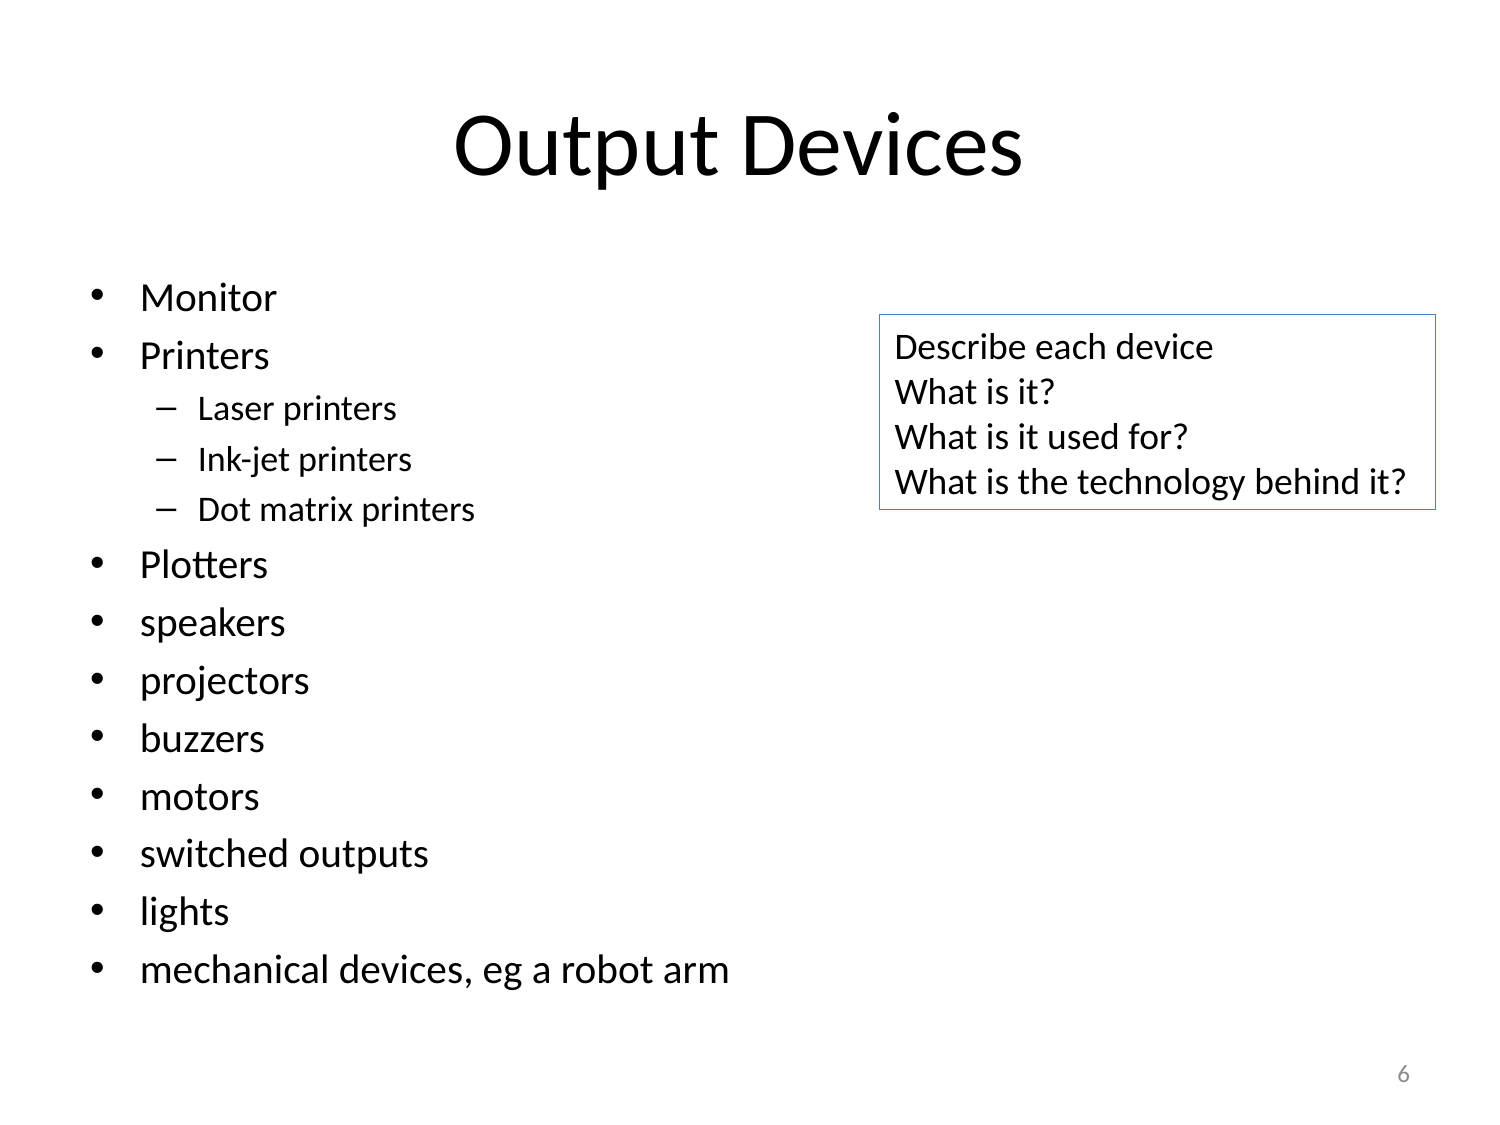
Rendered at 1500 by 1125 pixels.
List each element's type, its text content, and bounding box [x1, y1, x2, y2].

list Monitor Printers Laser printers Ink-jet printers Dot matrix printers Plotters speakers projectors buzzers motors switched outputs lights mechanical devices, eg a robot arm [75, 262, 1425, 1005]
title Output Devices [75, 45, 1425, 233]
slide_number 6 [1074, 1042, 1425, 1103]
text_box Describe each device What is it? What is it used for? What is the technology behind it? [879, 314, 1436, 510]
